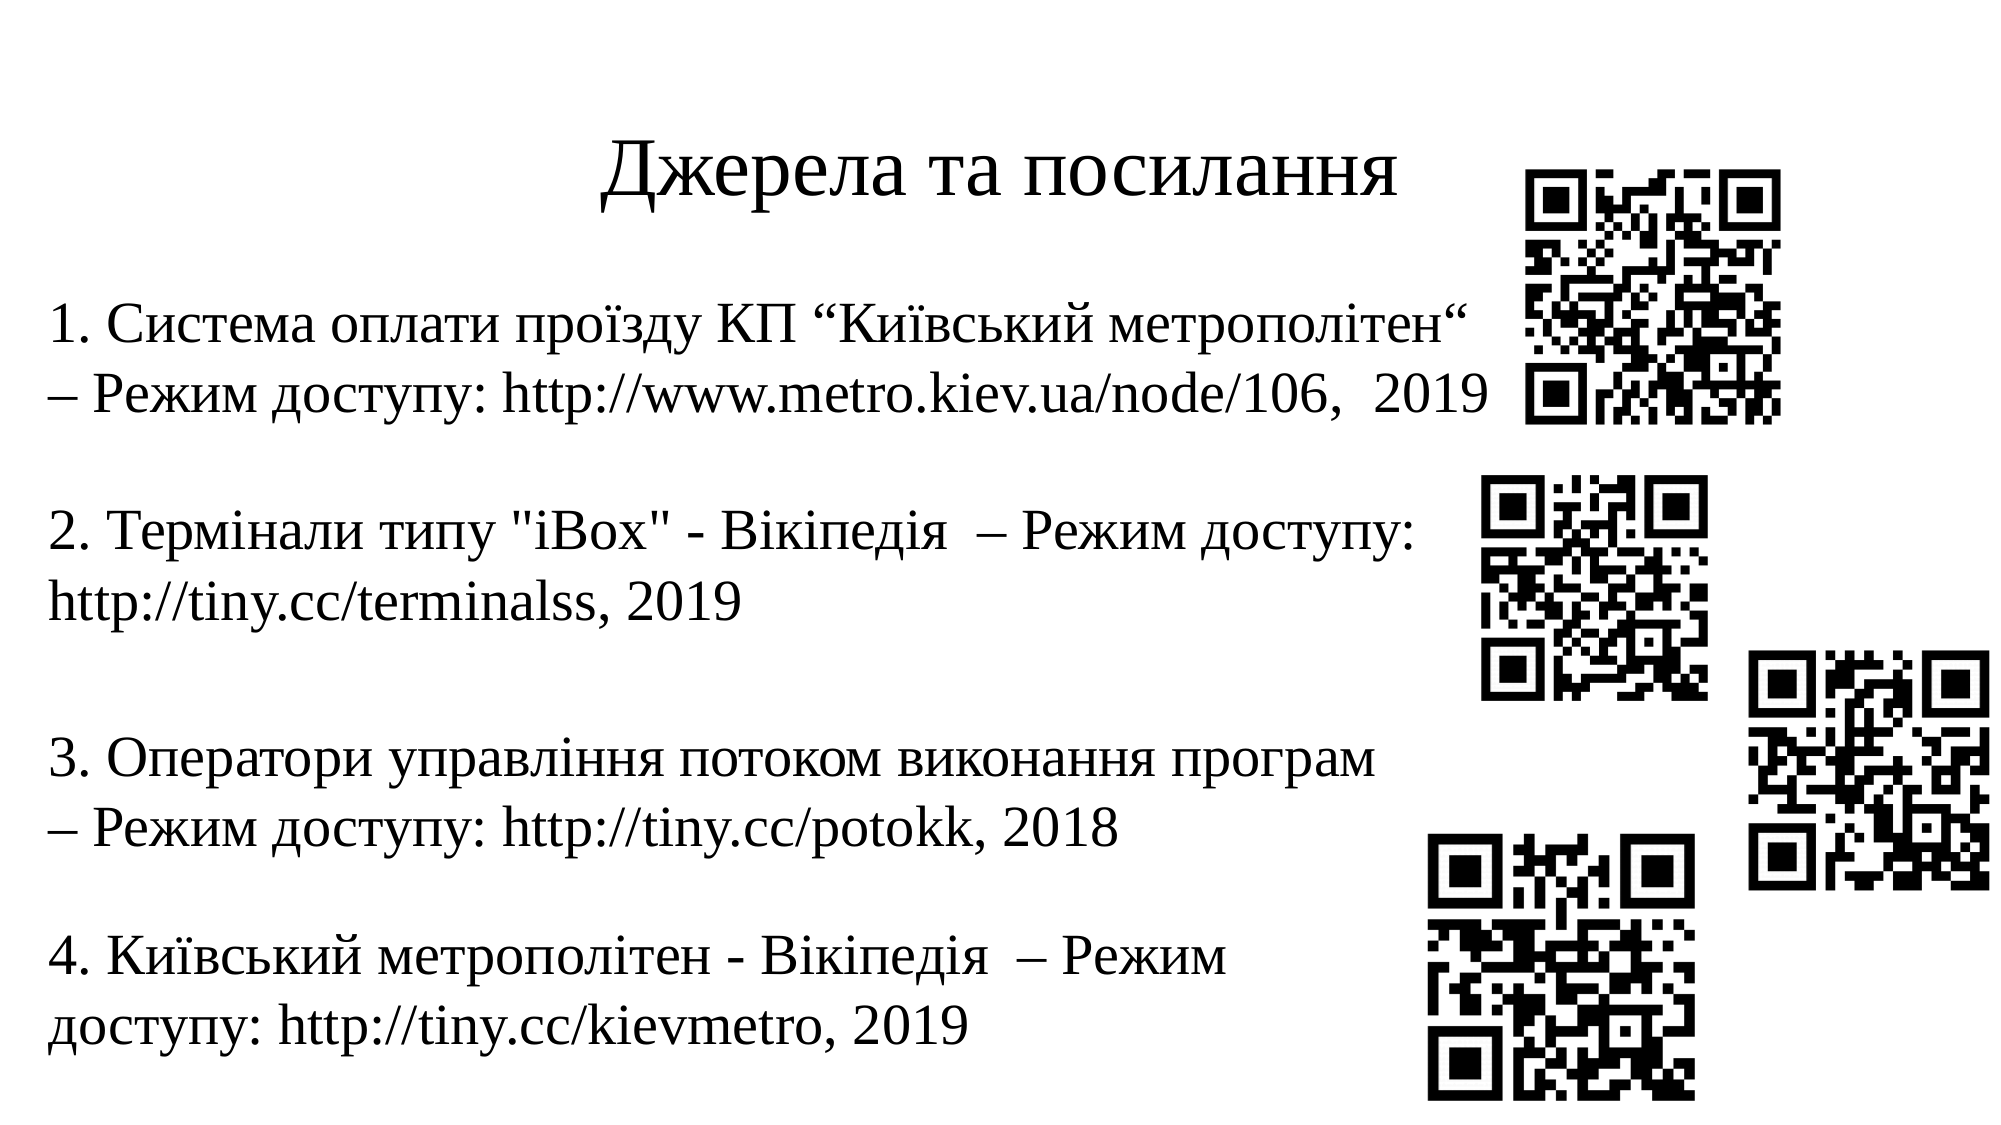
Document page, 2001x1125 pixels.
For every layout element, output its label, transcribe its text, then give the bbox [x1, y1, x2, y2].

picture [1476, 469, 1717, 710]
title Джерела та посилання [137, 59, 1863, 278]
text_box 2. Термінали типу "iBox" - Вікіпедія – Режим доступу: http://tiny.cc/terminalss, 2019 [33, 484, 1476, 639]
text_box 4. Київський метрополітен - Вікіпедія – Режим доступу: http://tiny.cc/kievmetro, 2019 [33, 908, 1415, 1064]
picture [1513, 157, 1790, 434]
picture [1738, 640, 2000, 903]
text_box 3. Оператори управління потоком виконання програм – Режим доступу: http://tiny.cc/potokk, 2018 [33, 710, 1446, 866]
picture [1418, 823, 1708, 1112]
text_box 1. Система оплати проїзду КП “Київський метрополітен“ – Режим доступу: http://www.metro.kiev.ua/node/106, 2019 [33, 277, 1507, 432]
